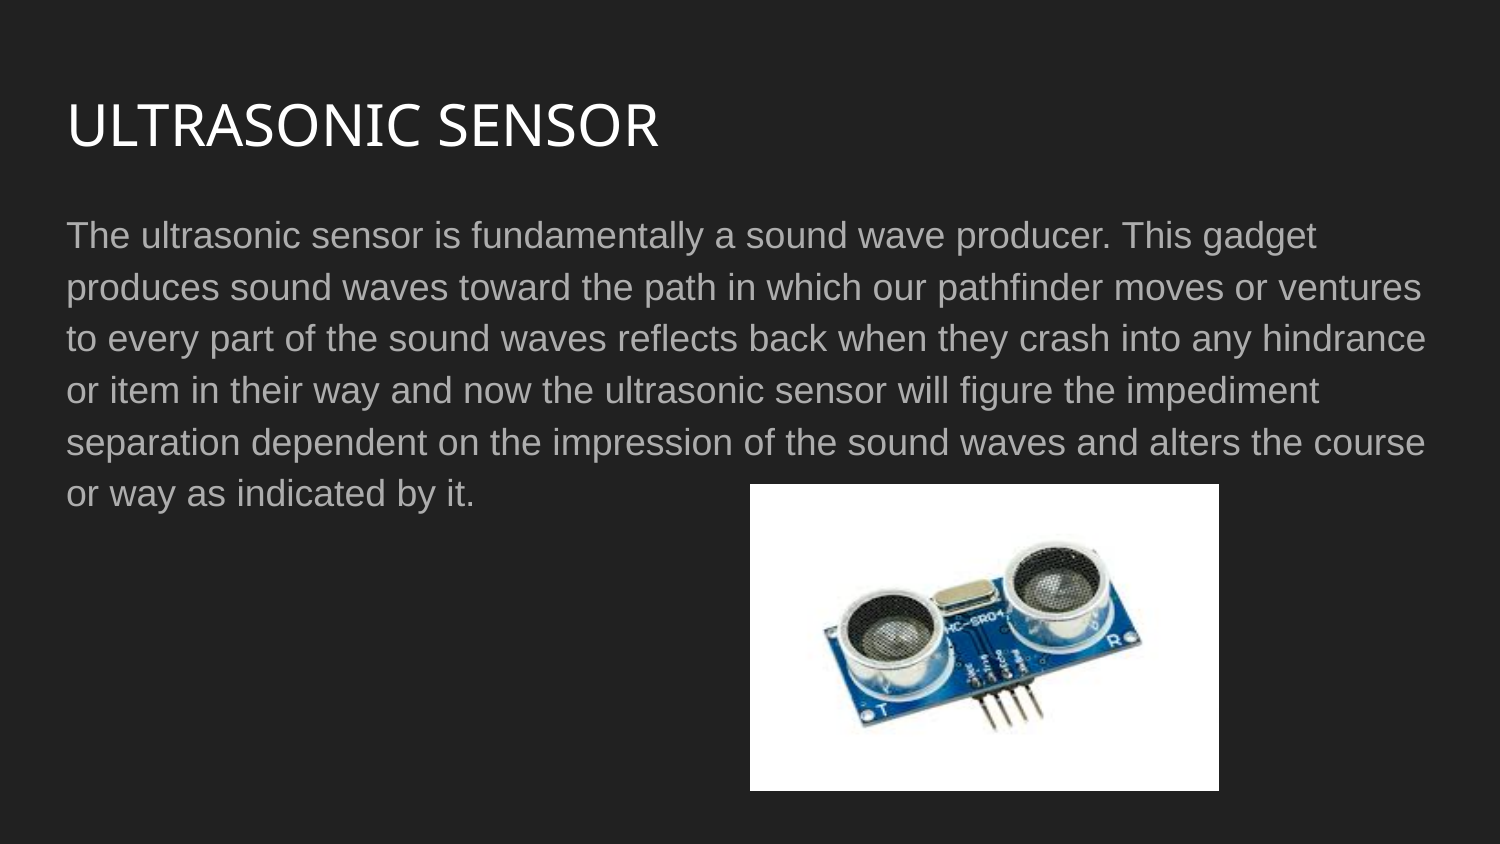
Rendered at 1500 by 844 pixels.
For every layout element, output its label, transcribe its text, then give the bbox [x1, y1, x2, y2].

picture [749, 483, 1219, 791]
title ULTRASONIC SENSOR [51, 72, 1449, 167]
list The ultrasonic sensor is fundamentally a sound wave producer. This gadget produces sound waves toward the path in which our pathfinder moves or ventures to every part of the sound waves reflects back when they crash into any hindrance or item in their way and now the ultrasonic sensor will figure the impediment separation dependent on the impression of the sound waves and alters the course or way as indicated by it. [51, 189, 1449, 750]
